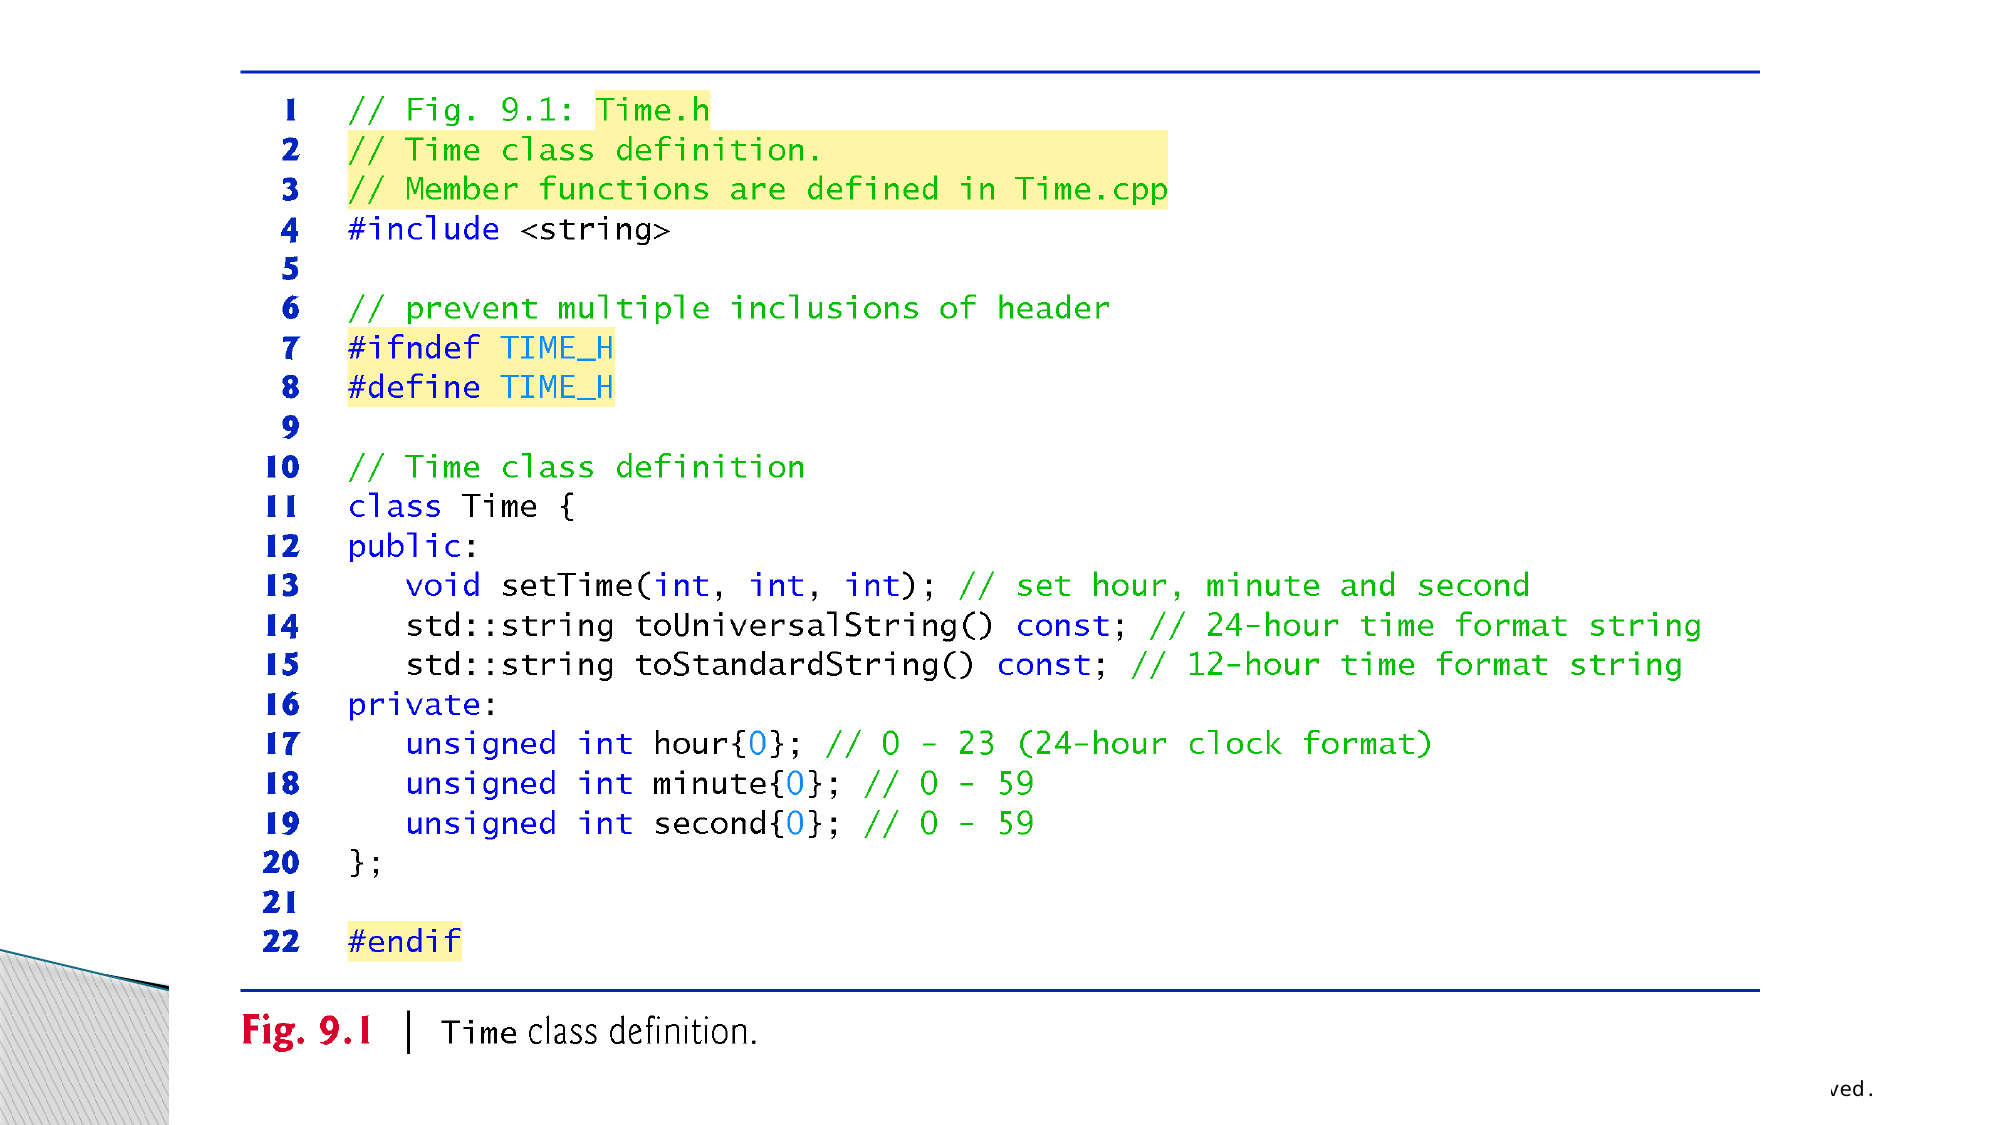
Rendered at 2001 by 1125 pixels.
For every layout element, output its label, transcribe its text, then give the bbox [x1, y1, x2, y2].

footer ©1992-2017 by Pearson Education, Inc. All Rights Reserved. [1836, 1051, 1892, 1112]
picture [168, 0, 1832, 1125]
